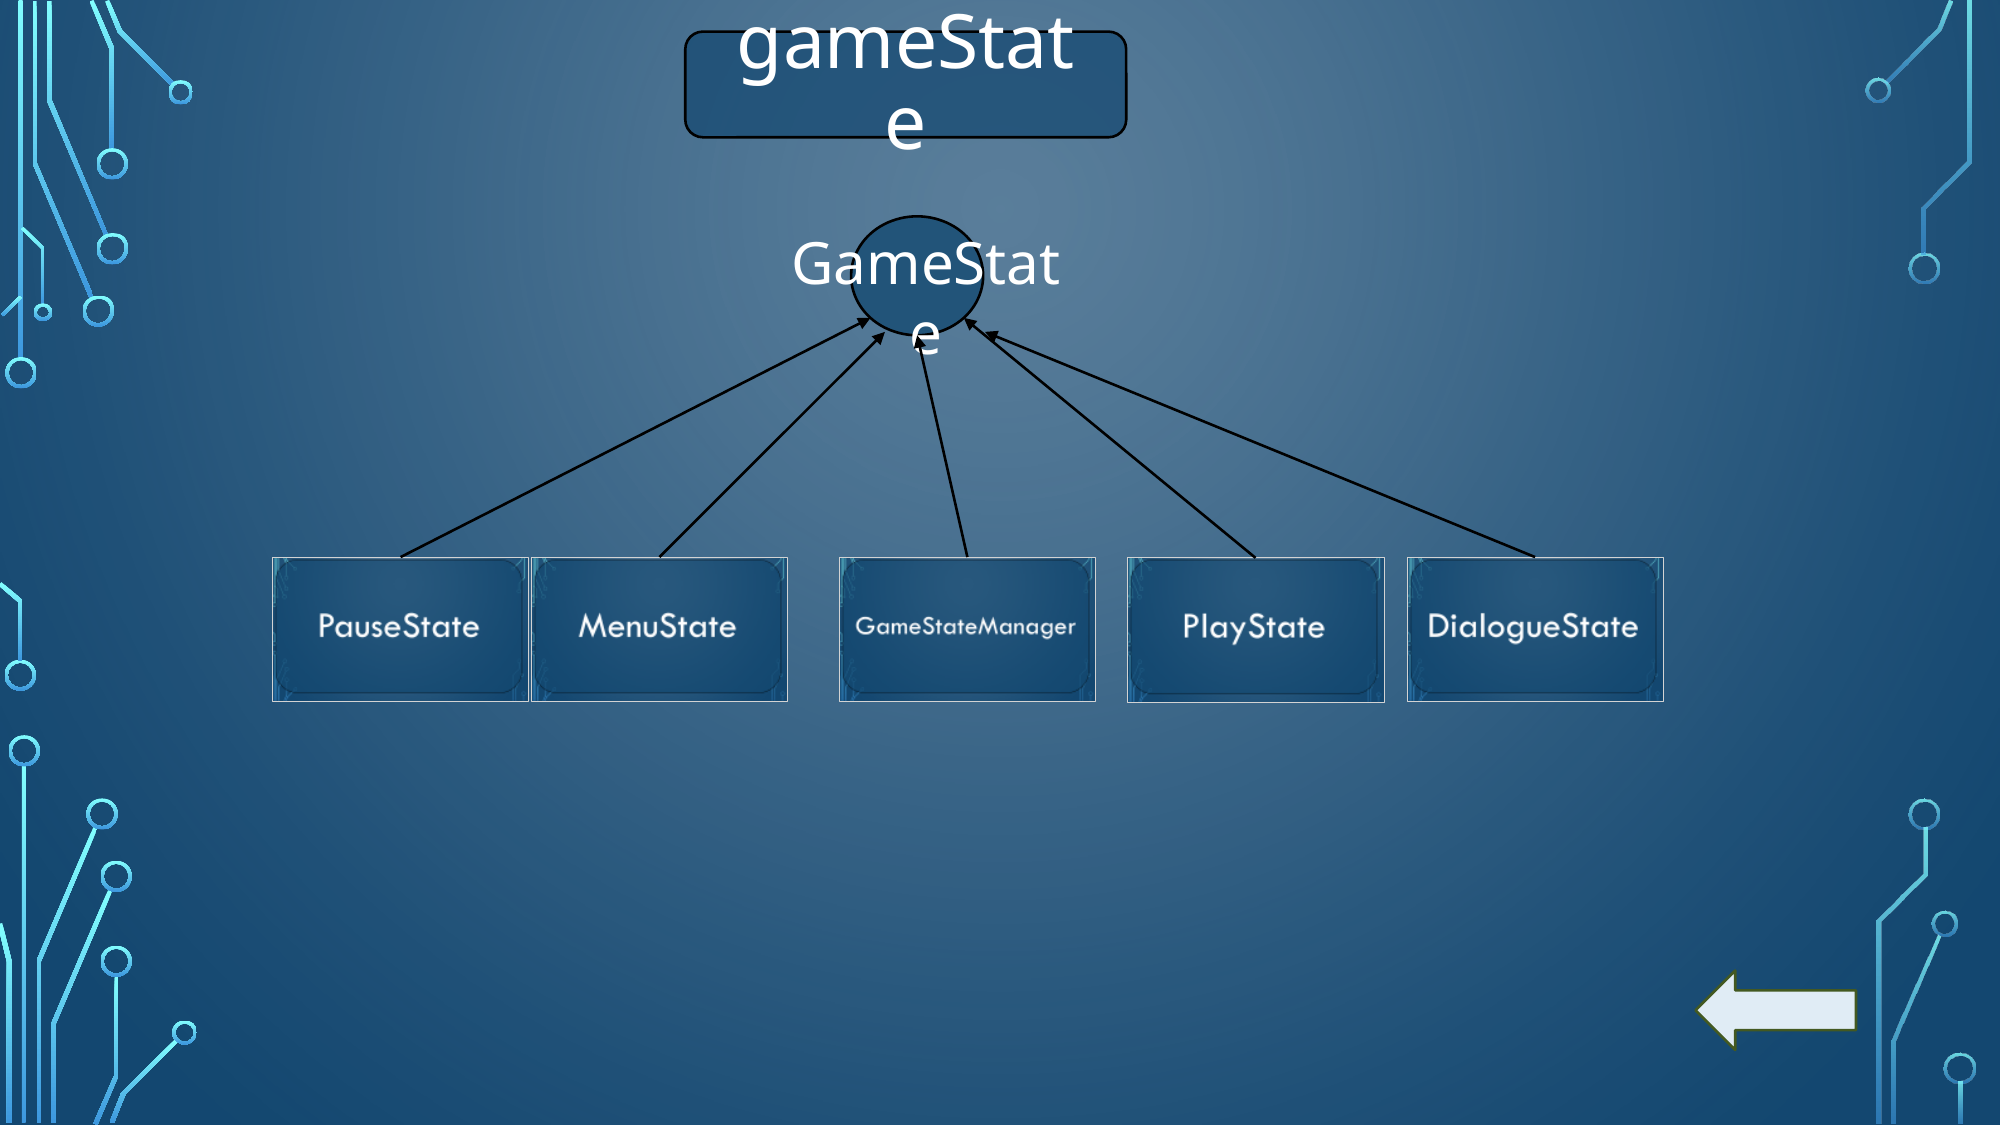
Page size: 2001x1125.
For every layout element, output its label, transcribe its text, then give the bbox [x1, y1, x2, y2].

picture [1408, 558, 1663, 701]
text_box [659, 331, 886, 558]
text_box GameState [772, 218, 1080, 374]
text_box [963, 317, 1256, 559]
picture [273, 558, 528, 701]
text_box [1694, 969, 1858, 1052]
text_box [400, 317, 871, 558]
picture [840, 558, 1095, 701]
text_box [685, 31, 1127, 138]
picture [1128, 558, 1384, 702]
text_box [984, 331, 1536, 558]
picture [532, 558, 787, 701]
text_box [916, 335, 963, 558]
